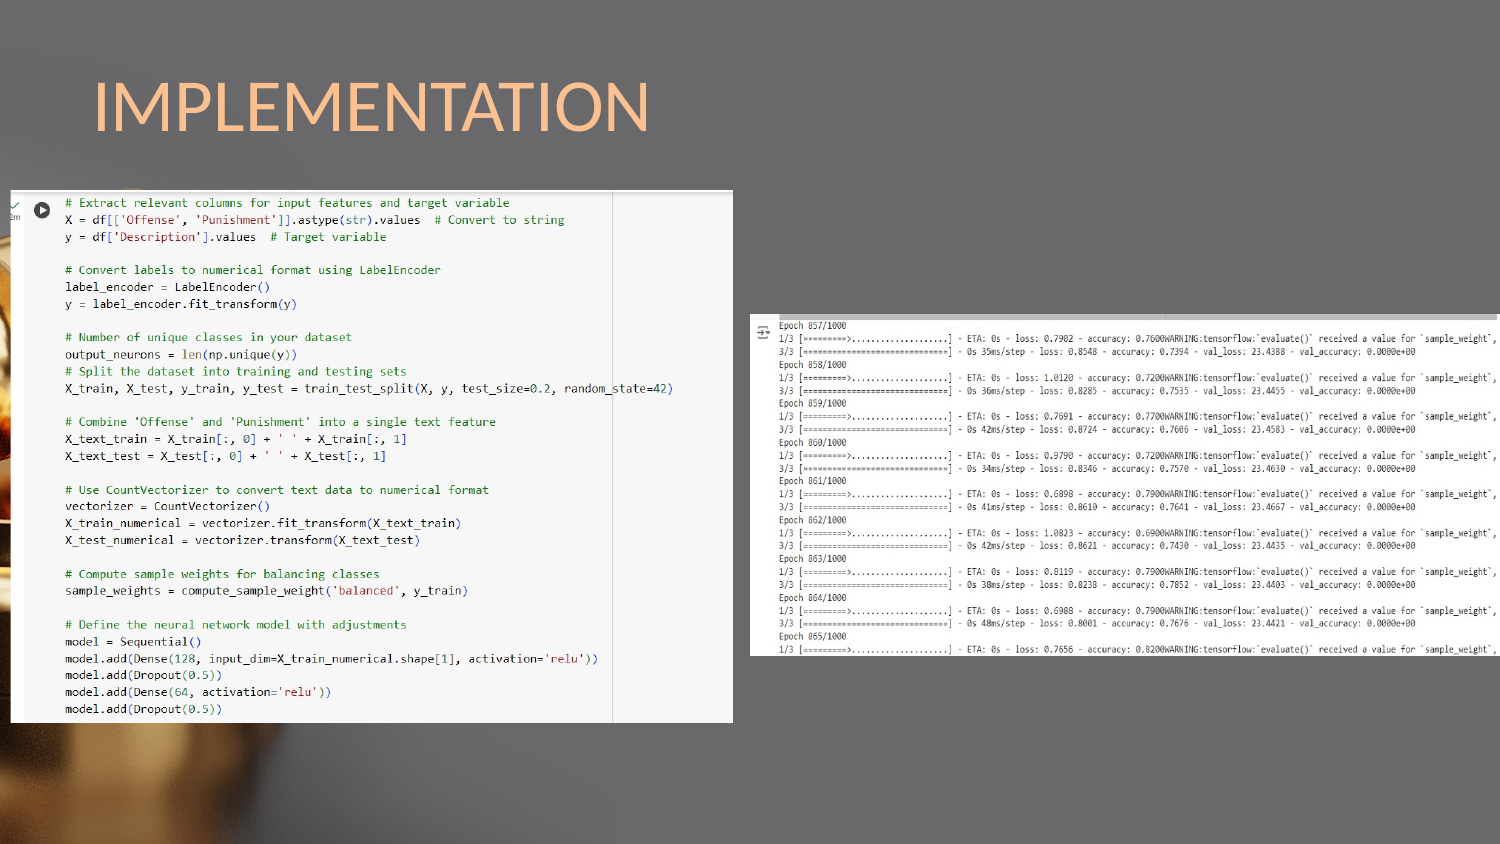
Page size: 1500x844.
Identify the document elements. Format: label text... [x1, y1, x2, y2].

picture [0, 0, 1500, 844]
title IMPLEMENTATION [77, 41, 1185, 161]
